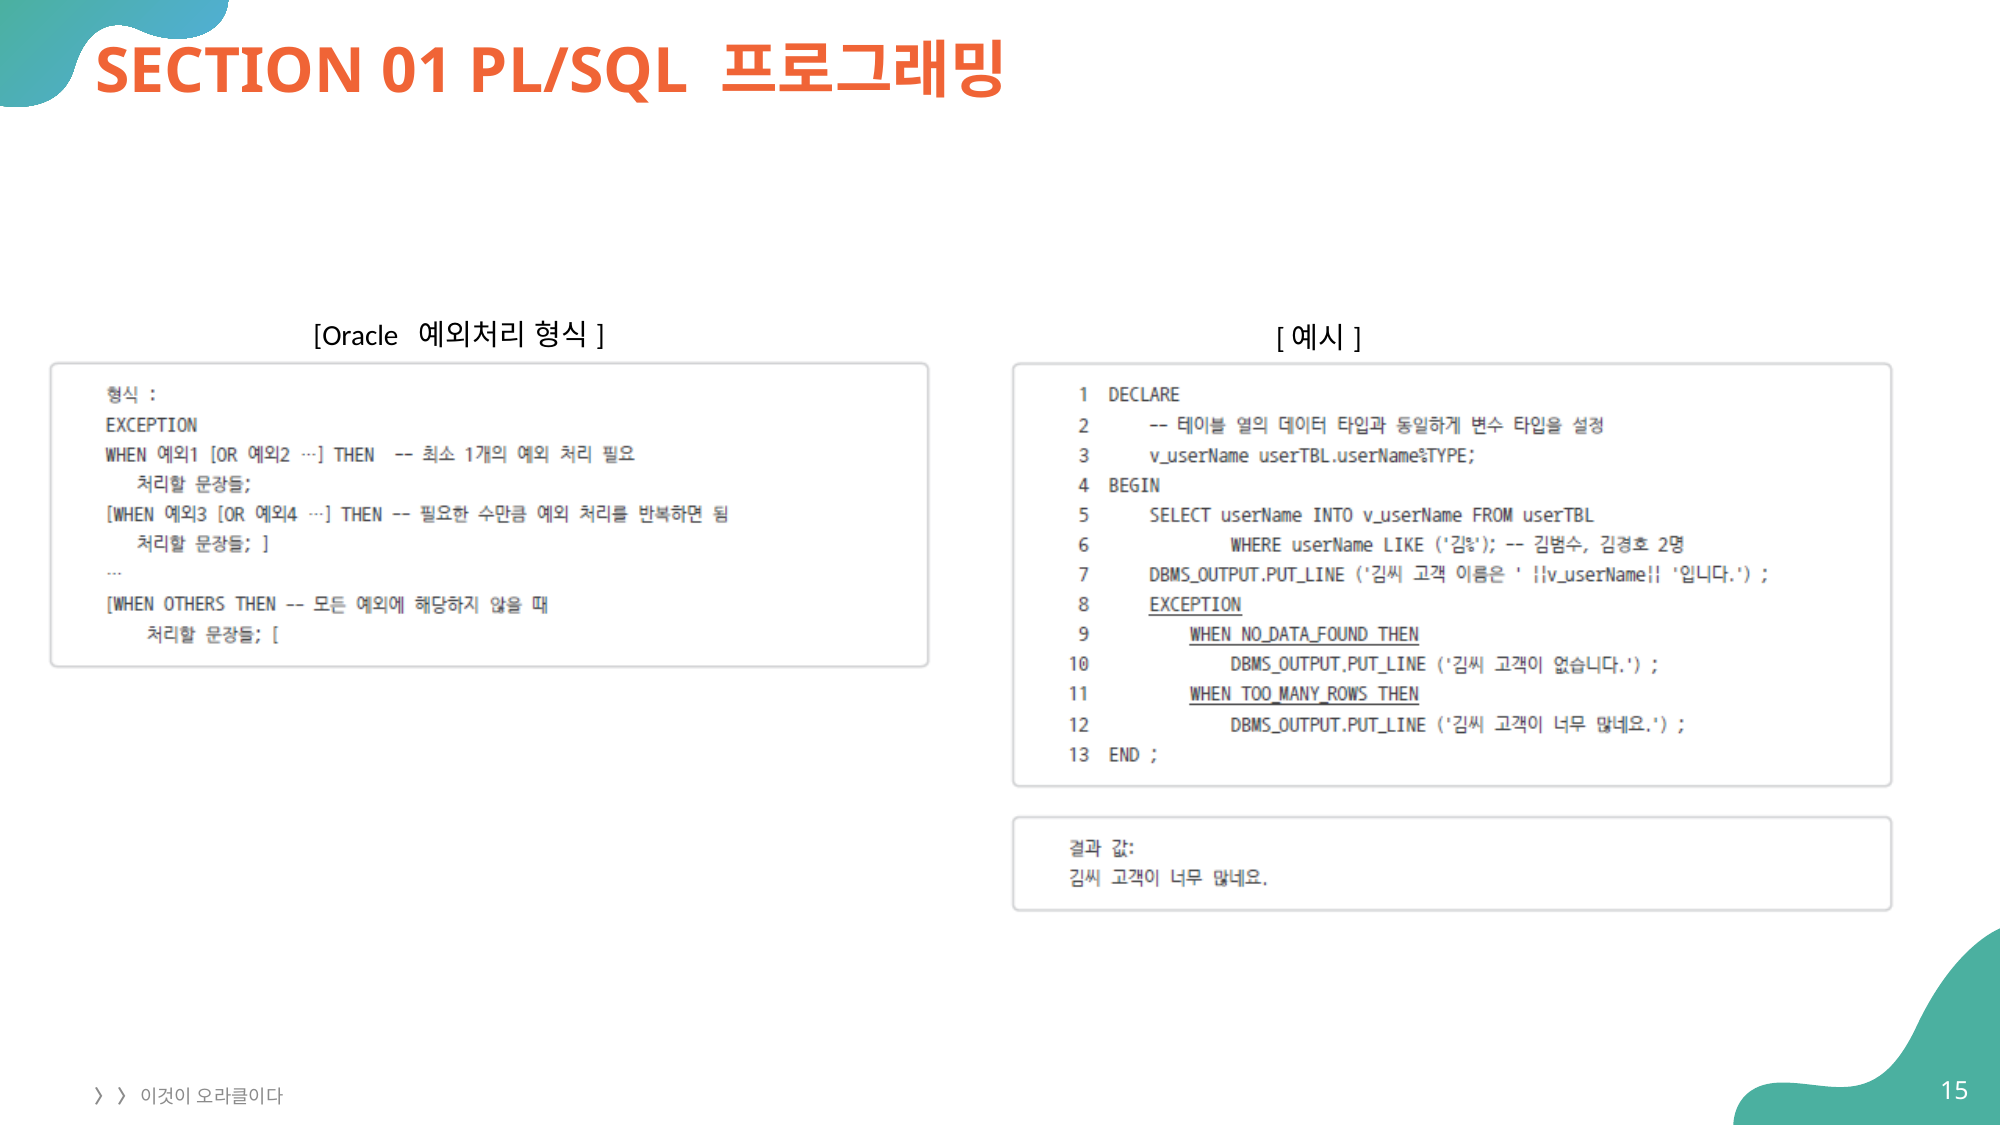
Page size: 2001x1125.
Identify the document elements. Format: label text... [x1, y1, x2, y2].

text_box [Oracle 예외처리 형식] [298, 308, 620, 349]
title SECTION 01 PL/SQL 프로그래밍 [79, 17, 1931, 128]
picture [33, 349, 946, 683]
slide_number 15 [1917, 1061, 1984, 1122]
picture [1008, 342, 1917, 920]
text_box [예시] [1261, 311, 1377, 342]
footer 〉 〉 이것이 오라클이다 [79, 1078, 755, 1114]
